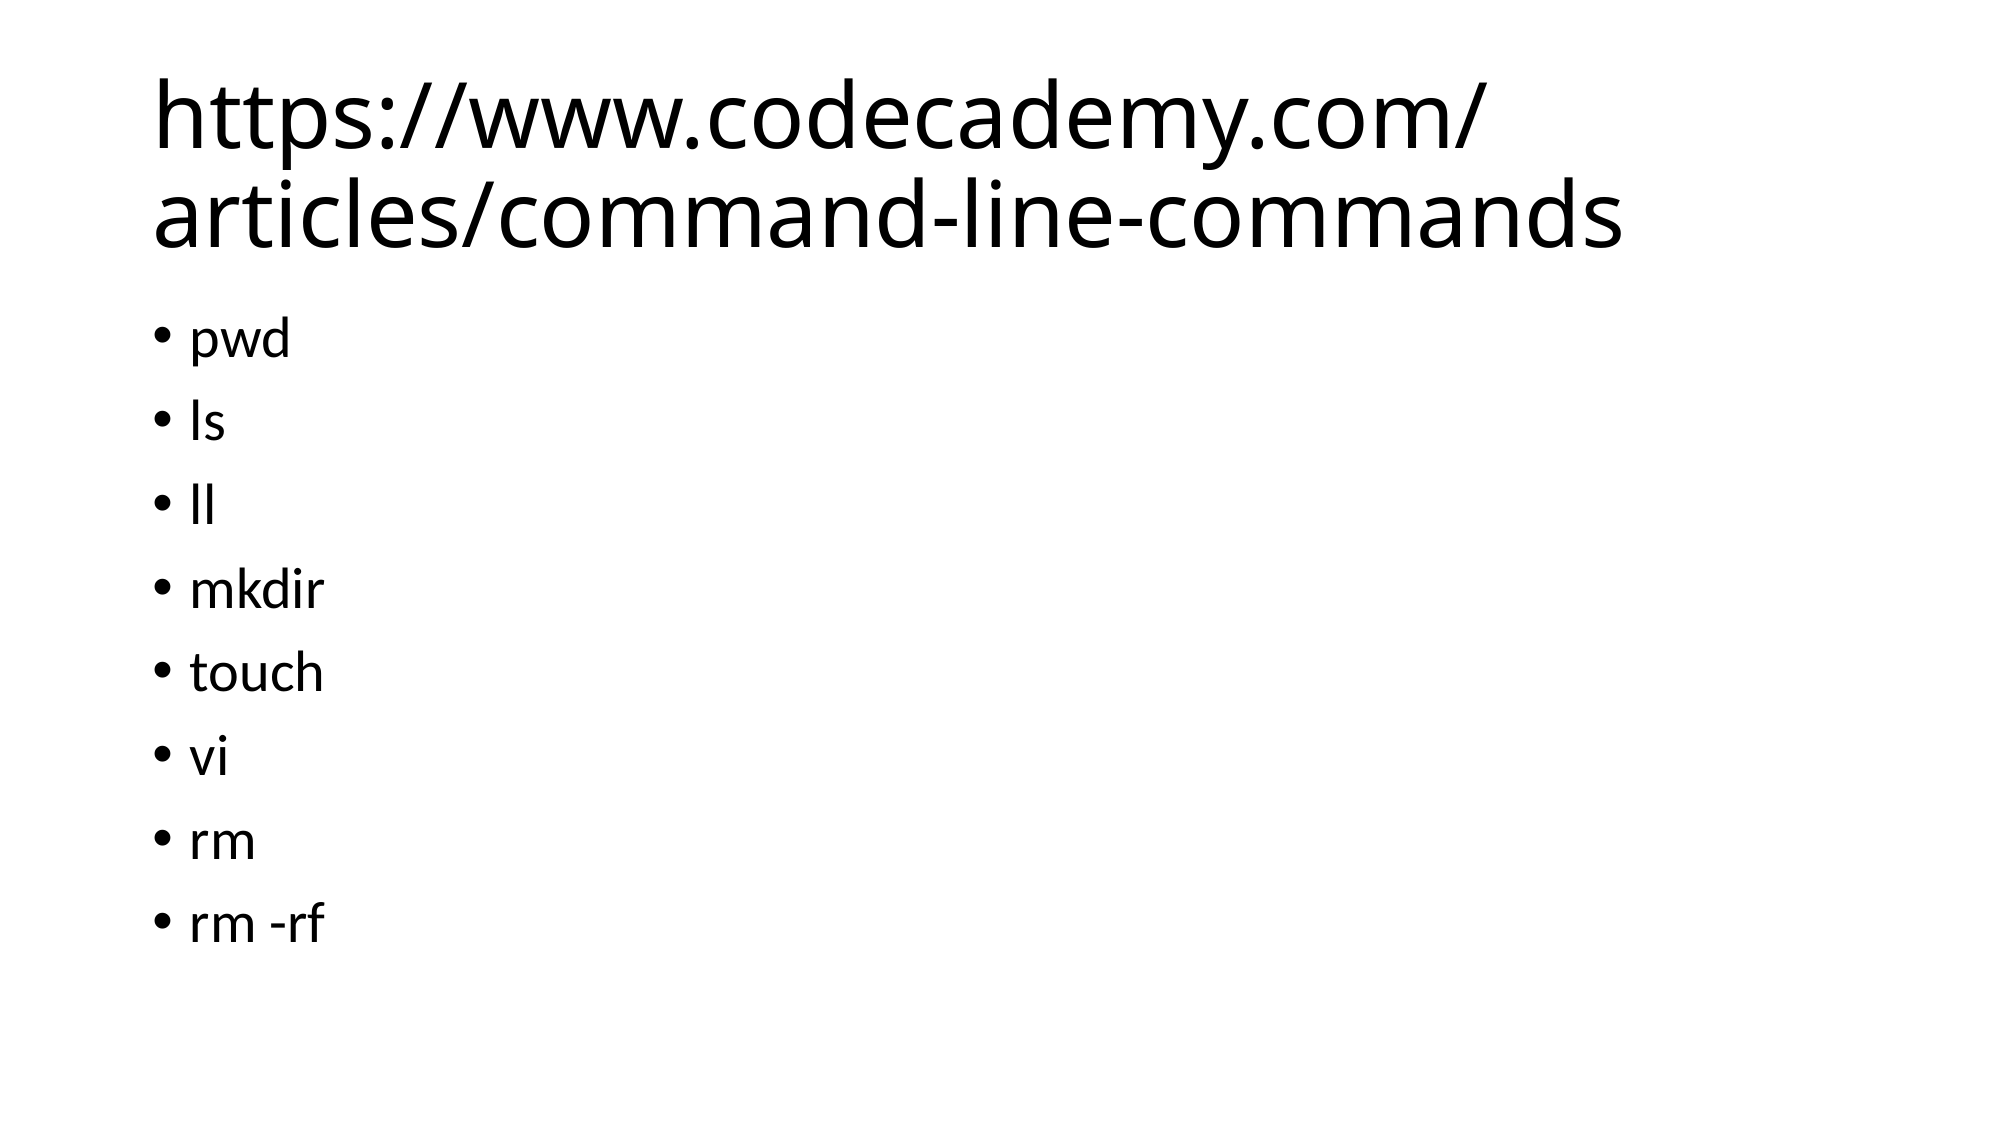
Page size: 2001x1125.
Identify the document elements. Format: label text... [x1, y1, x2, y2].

title https://www.codecademy.com/articles/command-line-commands [137, 59, 1863, 278]
list pwd ls ll mkdir touch vi rm rm -rf [137, 299, 1863, 1014]
